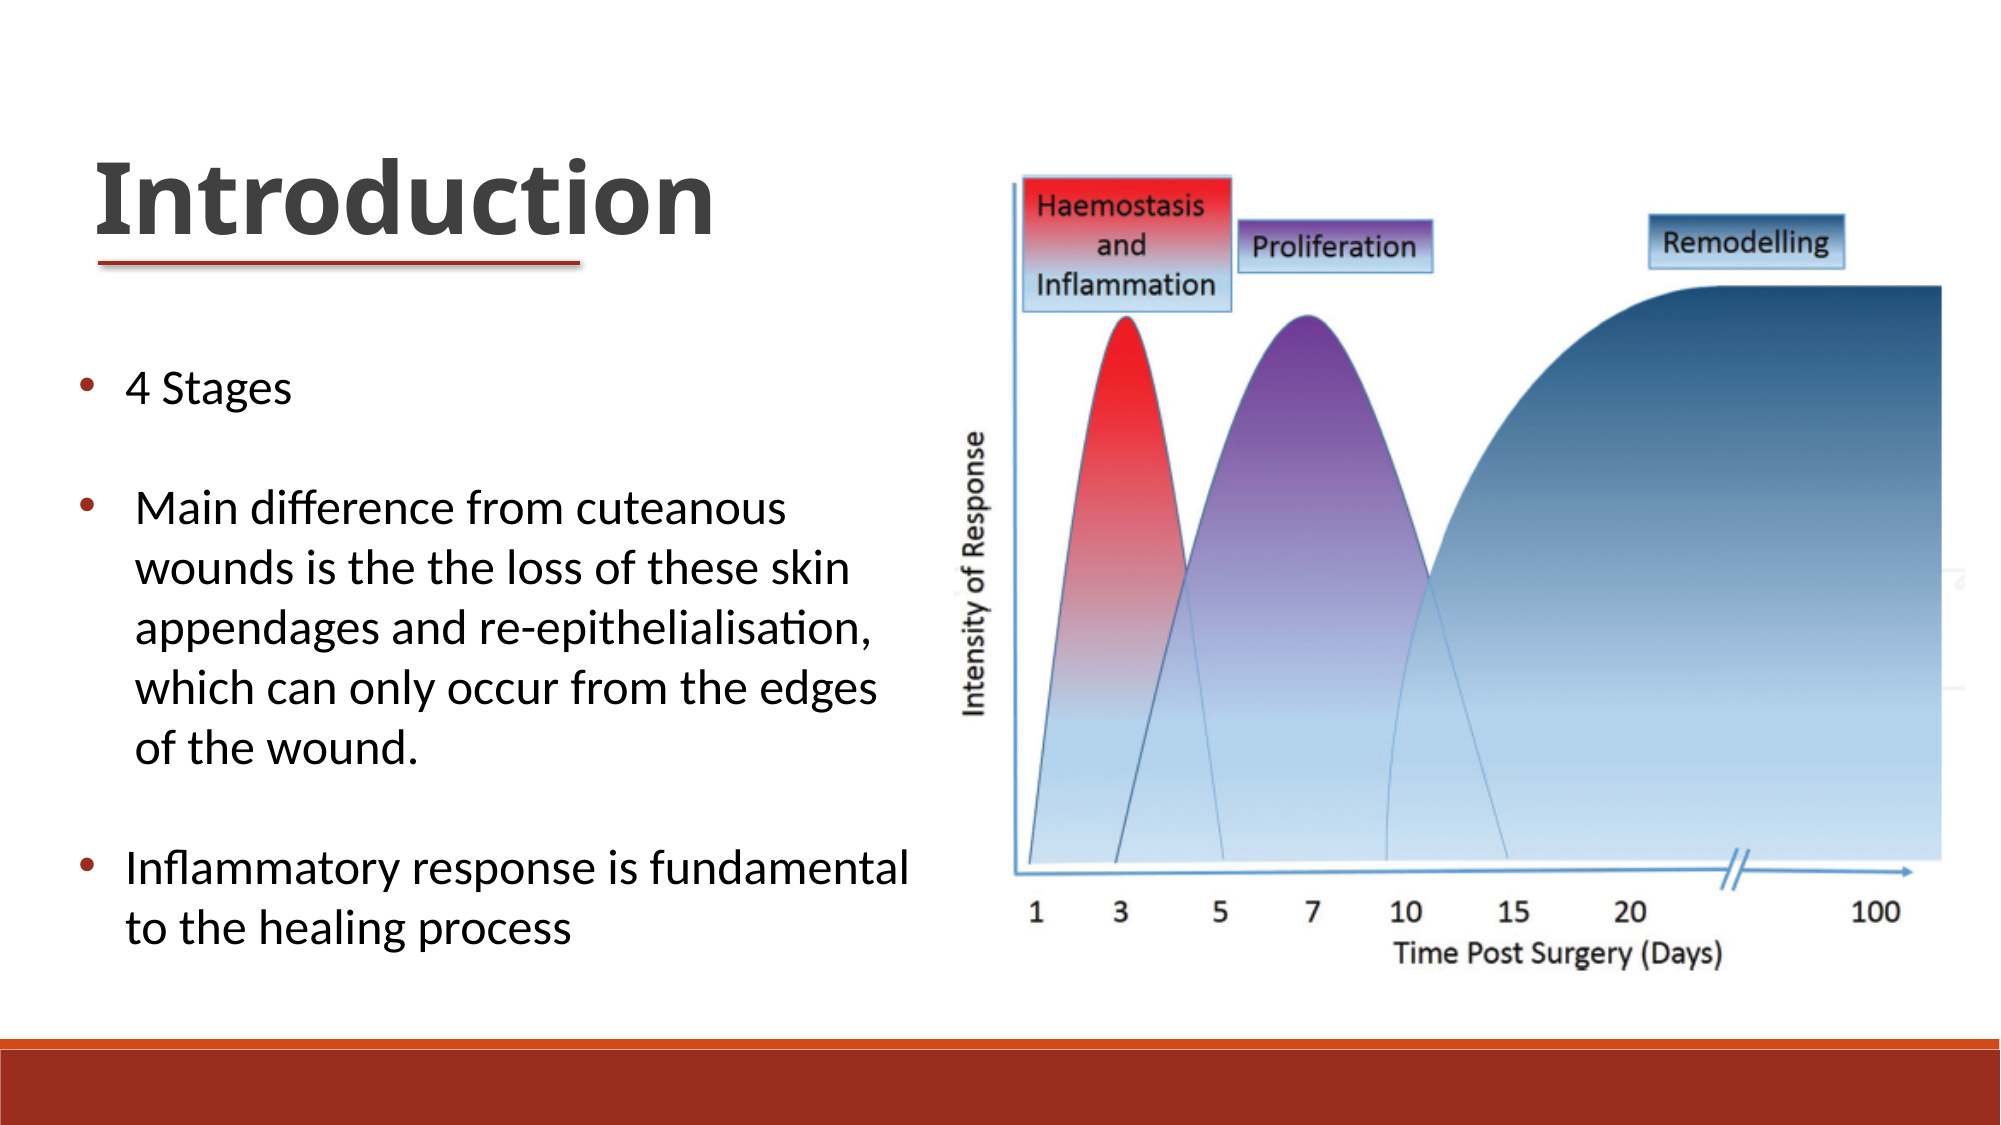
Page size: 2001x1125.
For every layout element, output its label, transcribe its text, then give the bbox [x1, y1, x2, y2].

text_box 4 Stages Main difference from cuteanous wounds is the the loss of these skin appendages and re-epithelialisation, which can only occur from the edges of the wound. Inflammatory response is fundamental to the healing process [63, 346, 938, 962]
picture [953, 148, 1966, 977]
title Introduction [79, 24, 1730, 263]
